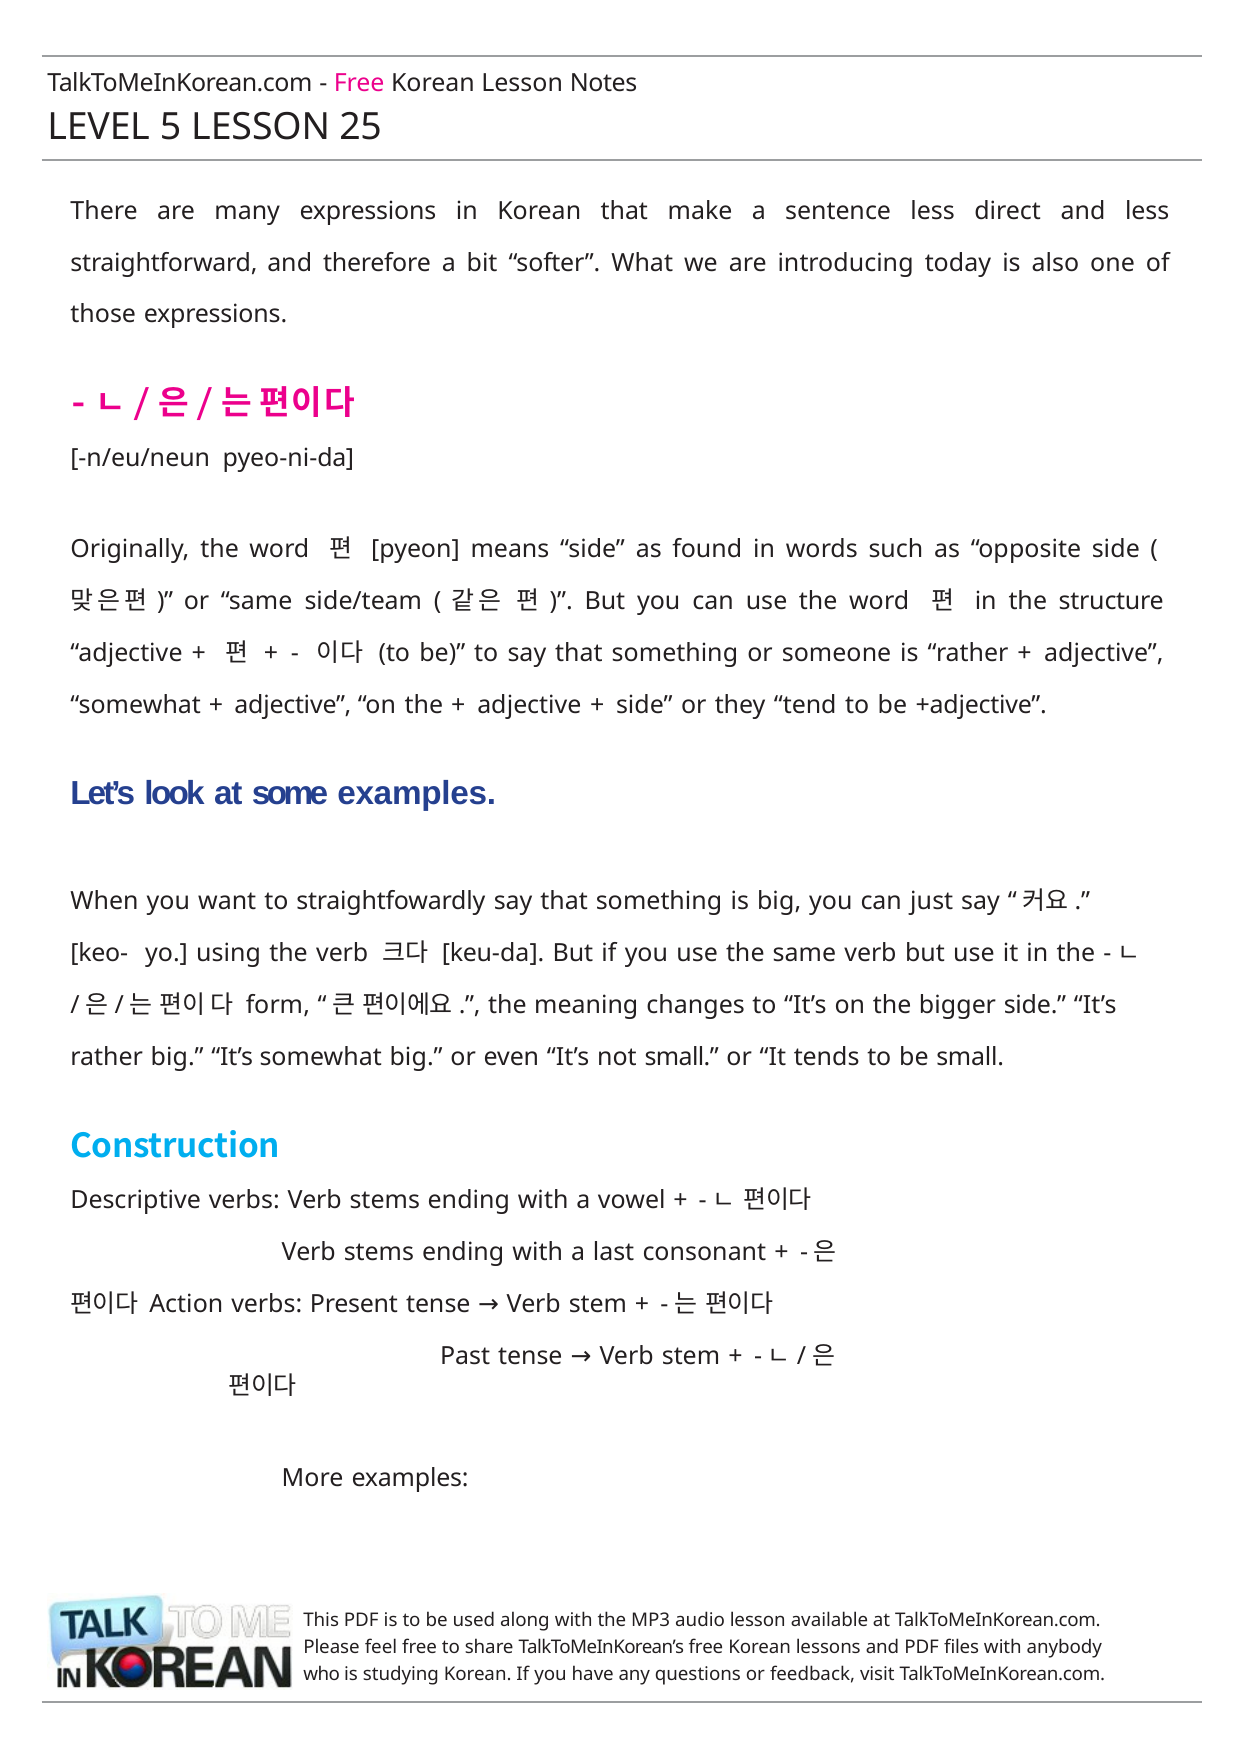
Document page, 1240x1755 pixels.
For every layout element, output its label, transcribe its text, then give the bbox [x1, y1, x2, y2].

text_box TalkToMeInKorean.com - Free Korean Lesson Notes LEVEL 5 LESSON 25 There are many expressions in Korean that make a sentence less direct and less straightforward, and therefore a bit “softer”. What we are introducing today is also one of those expressions. -ㄴ/은/는 편이다 [-n/eu/neun pyeo-ni-da] Originally, the word 편 [pyeon] means “side” as found in words such as “opposite side (맞은편)” or “same side/team (같은 편)”. But you can use the word 편 in the structure “adjective + 편 + - 이다 (to be)” to say that something or someone is “rather + adjective”, “somewhat + adjective”, “on the + adjective + side” or they “tend to be +adjective”. Let’s look at some examples. When you want to straightfowardly say that something is big, you can just say “커요.” [keo- yo.] using the verb 크다 [keu-da]. But if you use the same verb but use it in the -ㄴ/은/는 편이 다 form, “큰 편이에요.”, the meaning changes to “It’s on the bigger side.” “It’s rather big.” “It’s somewhat big.” or even “It’s not small.” or “It tends to be small. Construction Descriptive verbs: Verb stems ending with a vowel + -ㄴ 편이다 Verb stems ending with a last consonant + -은 편이다 Action verbs: Present tense → Verb stem + -는 편이다 Past tense → Verb stem + -ㄴ/은 편이다 More examples: [45, 61, 1171, 1492]
footer This PDF is to be used along with the MP3 audio lesson available at TalkToMeInKorean.com. Please feel free to share TalkToMeInKorean’s free Korean lessons and PDF files with anybody who is studying Korean. If you have any questions or feedback, visit TalkToMeInKorean.com. [301, 1607, 1119, 1755]
picture [46, 1593, 293, 1691]
